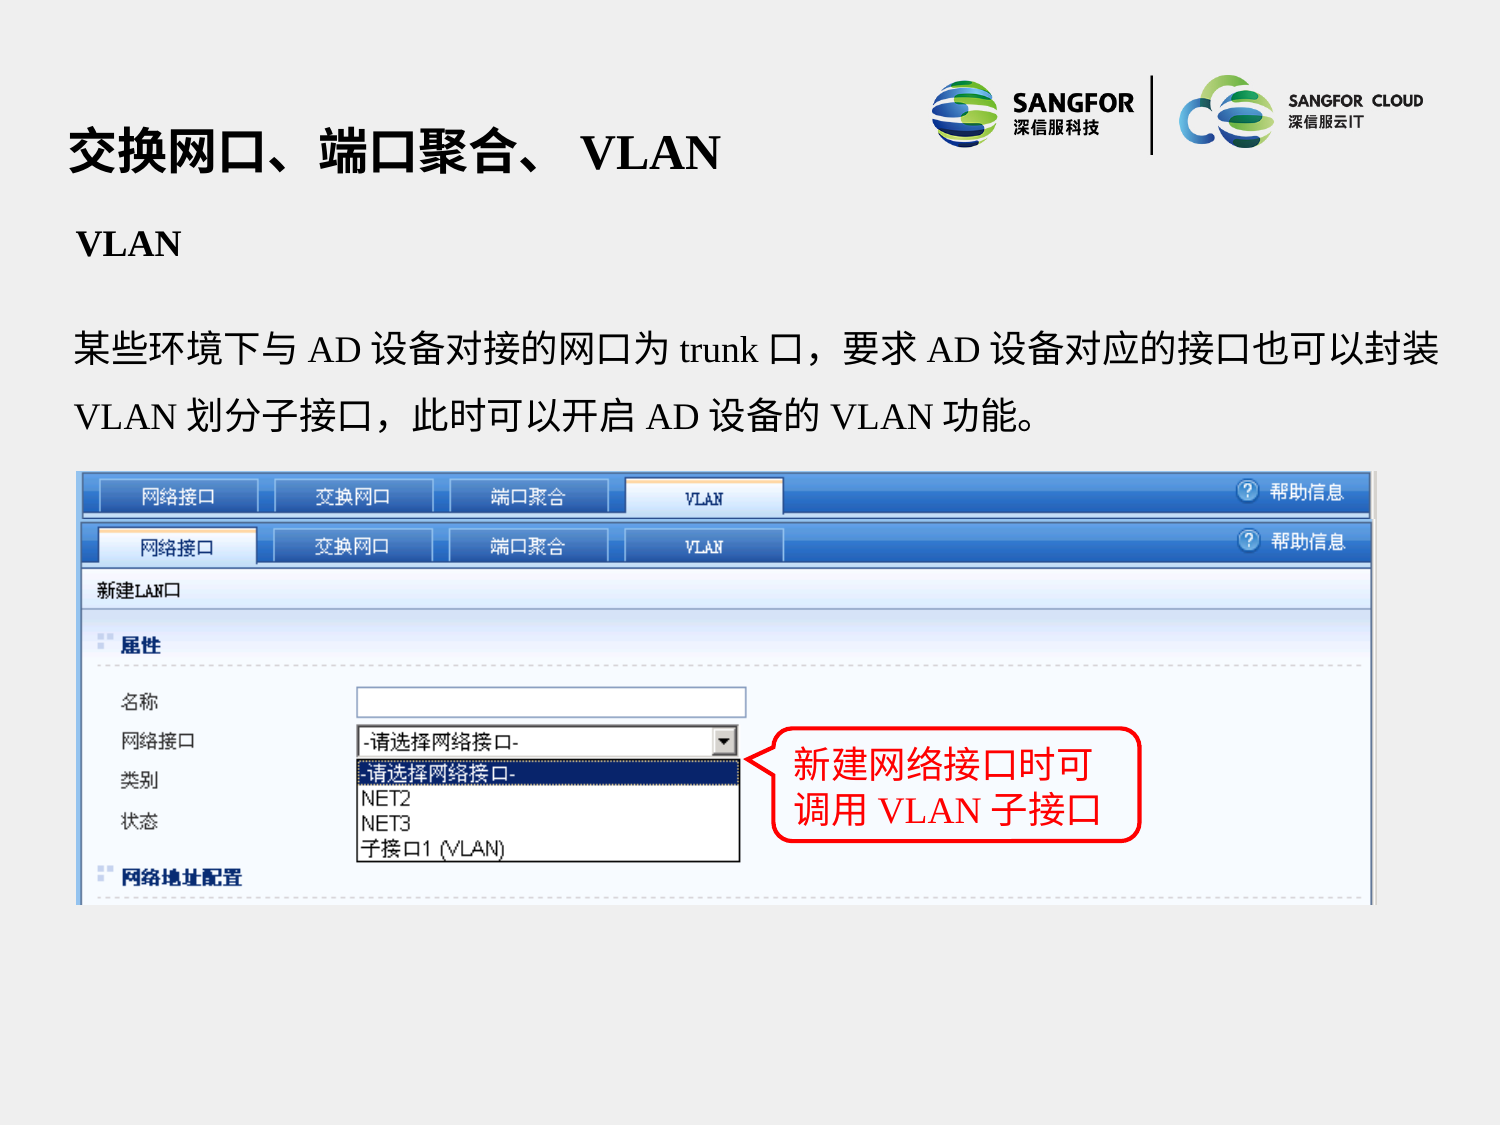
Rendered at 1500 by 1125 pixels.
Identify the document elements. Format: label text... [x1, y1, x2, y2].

text_box VLAN [60, 211, 647, 272]
picture [0, 0, 1500, 1125]
text_box 某些环境下与AD设备对接的网口为trunk口，要求AD设备对应的接口也可以封装VLAN划分子接口，此时可以开启AD设备的VLAN功能。 [58, 294, 1489, 445]
text_box 交换网口、端口聚合、VLAN [53, 82, 941, 177]
